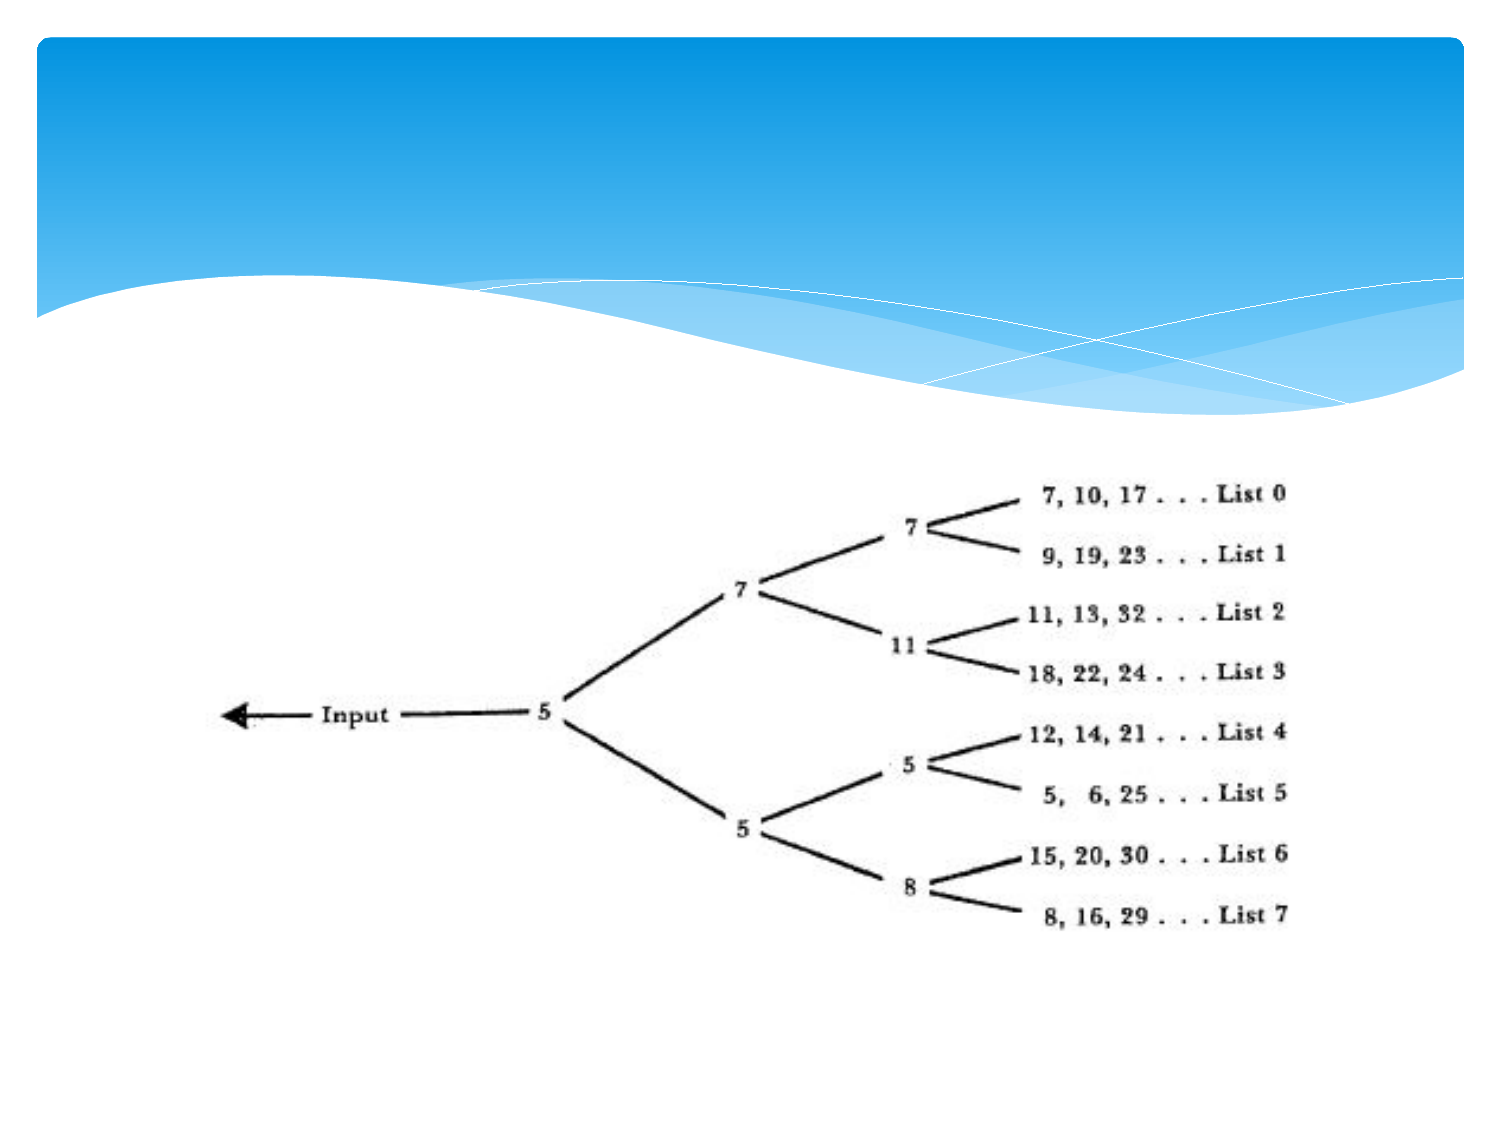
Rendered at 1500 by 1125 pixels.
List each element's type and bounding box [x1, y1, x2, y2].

list [149, 424, 1338, 956]
